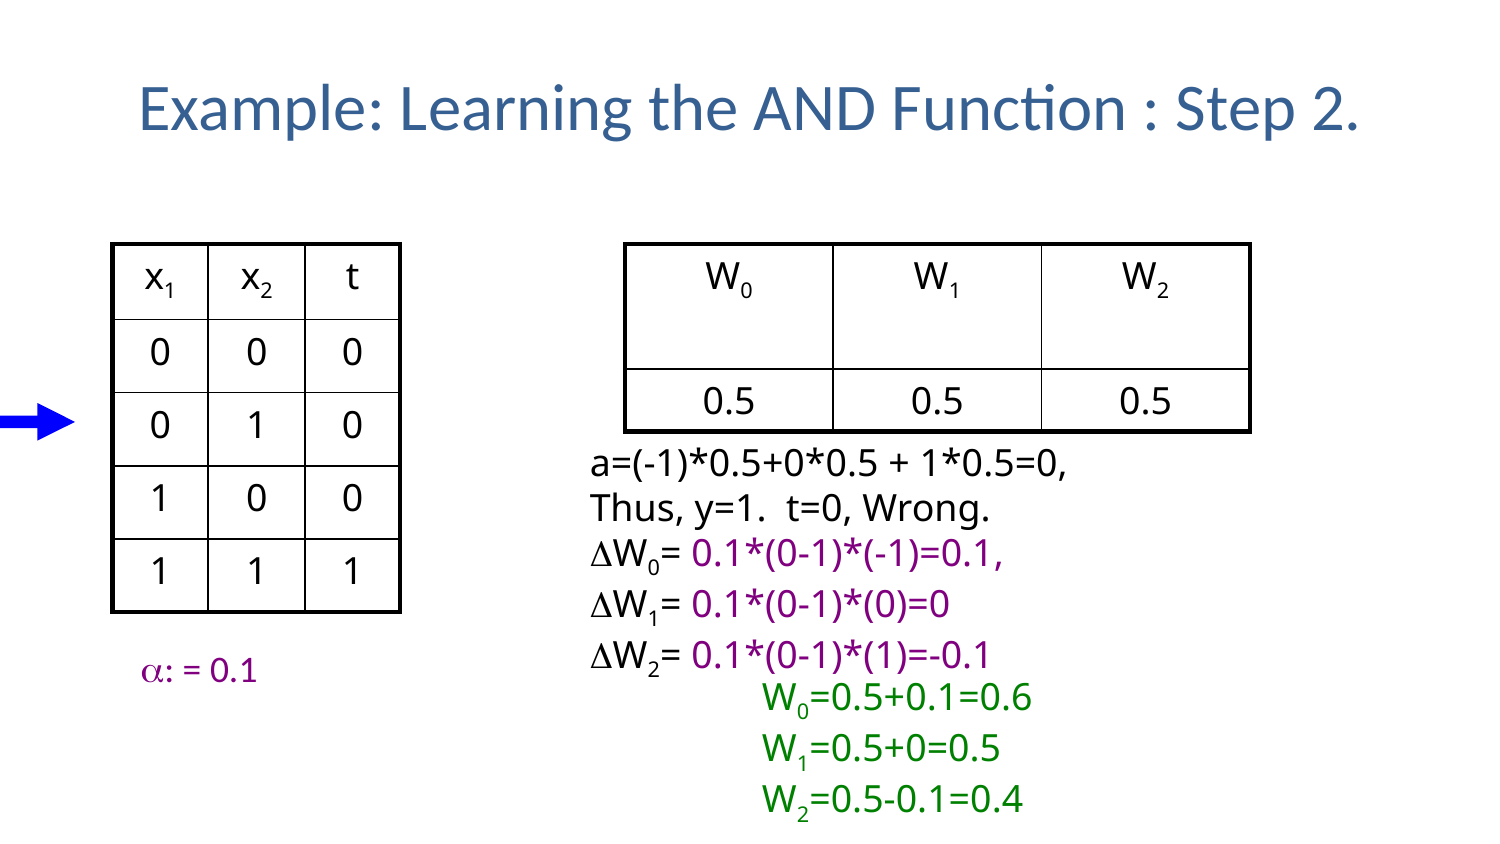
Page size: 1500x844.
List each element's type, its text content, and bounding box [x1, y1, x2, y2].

text_box [0, 415, 76, 429]
table_cell 0.5 [834, 370, 1041, 429]
table_cell 1 [115, 467, 207, 538]
table_cell 0 [209, 320, 304, 392]
table_header x1 [115, 246, 207, 319]
table_cell 0 [115, 393, 207, 465]
table_cell 0.5 [1042, 370, 1248, 429]
table_cell 1 [209, 540, 304, 610]
table_cell 0.5 [627, 370, 832, 429]
table_header W2 [1042, 246, 1248, 368]
table_cell 1 [209, 393, 304, 465]
table_header x2 [209, 246, 304, 319]
title Example: Learning the AND Function : Step 2. [75, 33, 1425, 175]
table_cell 0 [209, 467, 304, 538]
table_cell 0 [115, 320, 207, 392]
table_header W0 [627, 246, 832, 368]
text_box W0=0.5+0.1=0.6 W1=0.5+0=0.5 W2=0.5-0.1=0.4 [747, 665, 1048, 834]
text_box a=(-1)*0.5+0*0.5 + 1*0.5=0, Thus, y=1. t=0, Wrong. DW0= 0.1*(0-1)*(-1)=0.1, DW1= 0.1*(0-1)*(0)=0 DW2= 0.1*(0-1)*(1)=-0.1 [575, 431, 1460, 690]
table_header W1 [834, 246, 1041, 368]
text_box a: = 0.1 [125, 637, 273, 698]
table_cell 0 [306, 393, 398, 465]
table_cell 1 [115, 540, 207, 610]
table_cell 0 [306, 320, 398, 392]
table_cell 1 [306, 540, 398, 610]
table_cell 0 [306, 467, 398, 538]
table_header t [306, 246, 398, 319]
